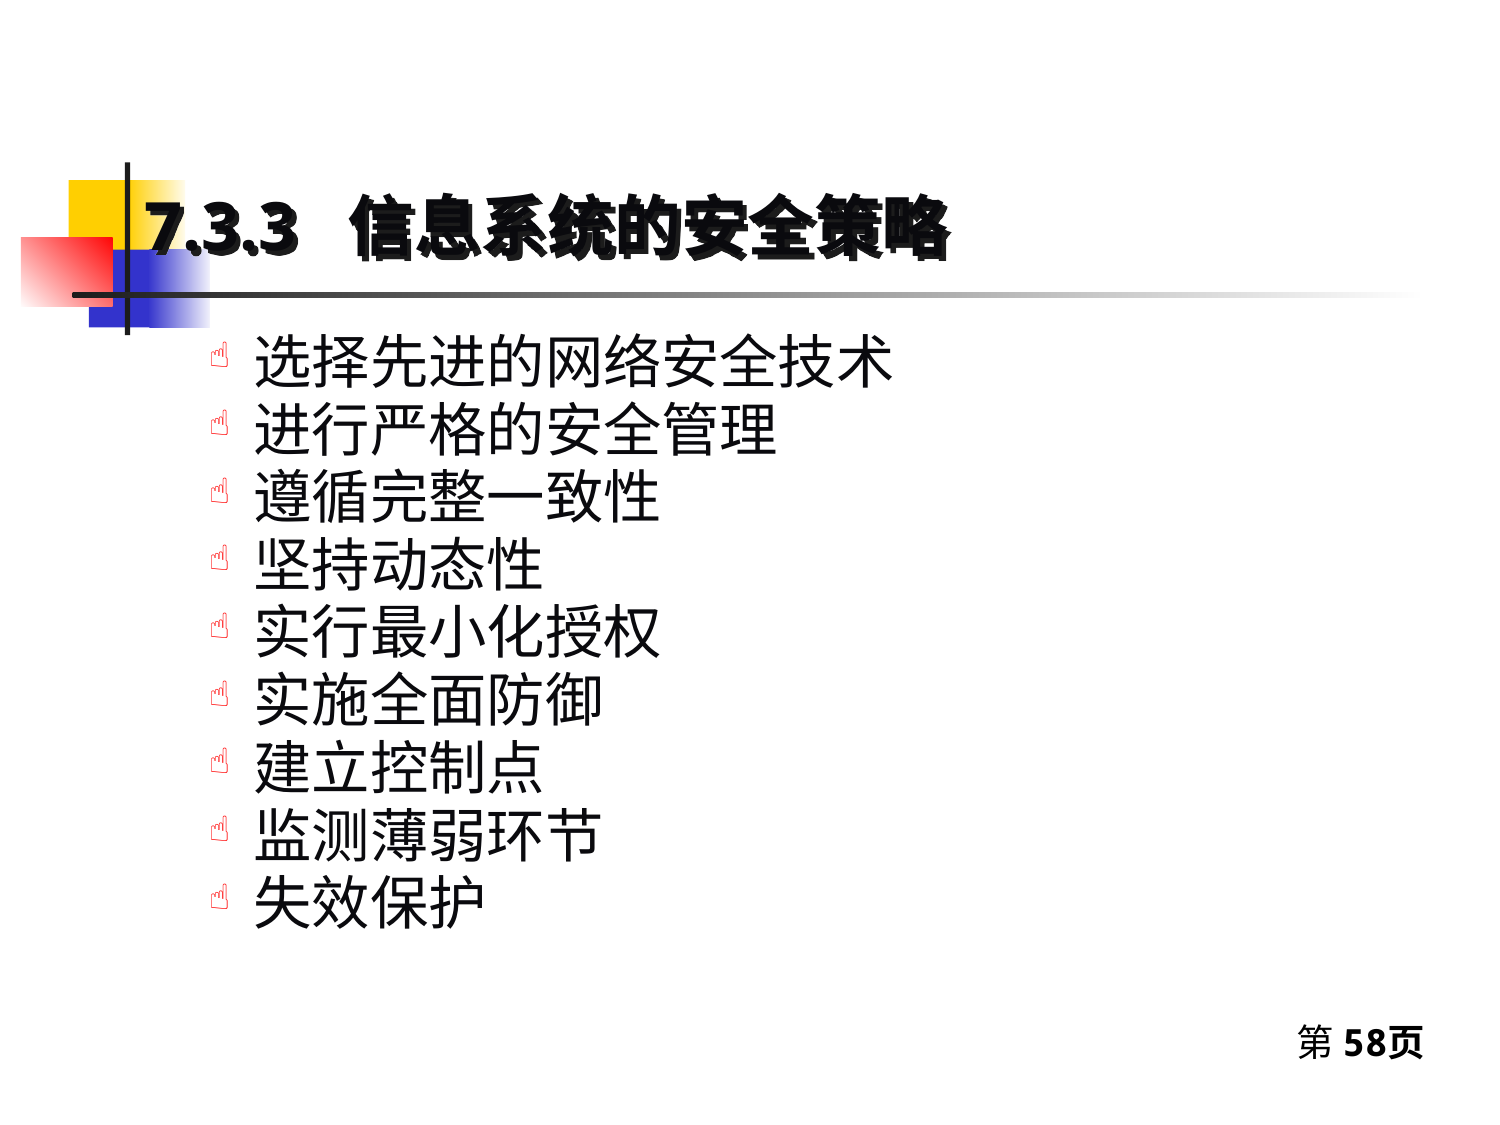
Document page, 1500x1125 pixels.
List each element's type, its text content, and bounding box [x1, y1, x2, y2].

list 选择先进的网络安全技术 进行严格的安全管理 遵循完整一致性 坚持动态性 实行最小化授权 实施全面防御 建立控制点 监测薄弱环节 失效保护 [193, 330, 1470, 1007]
text_box 7.3.3 信息系统的安全策略 [112, 148, 1058, 299]
